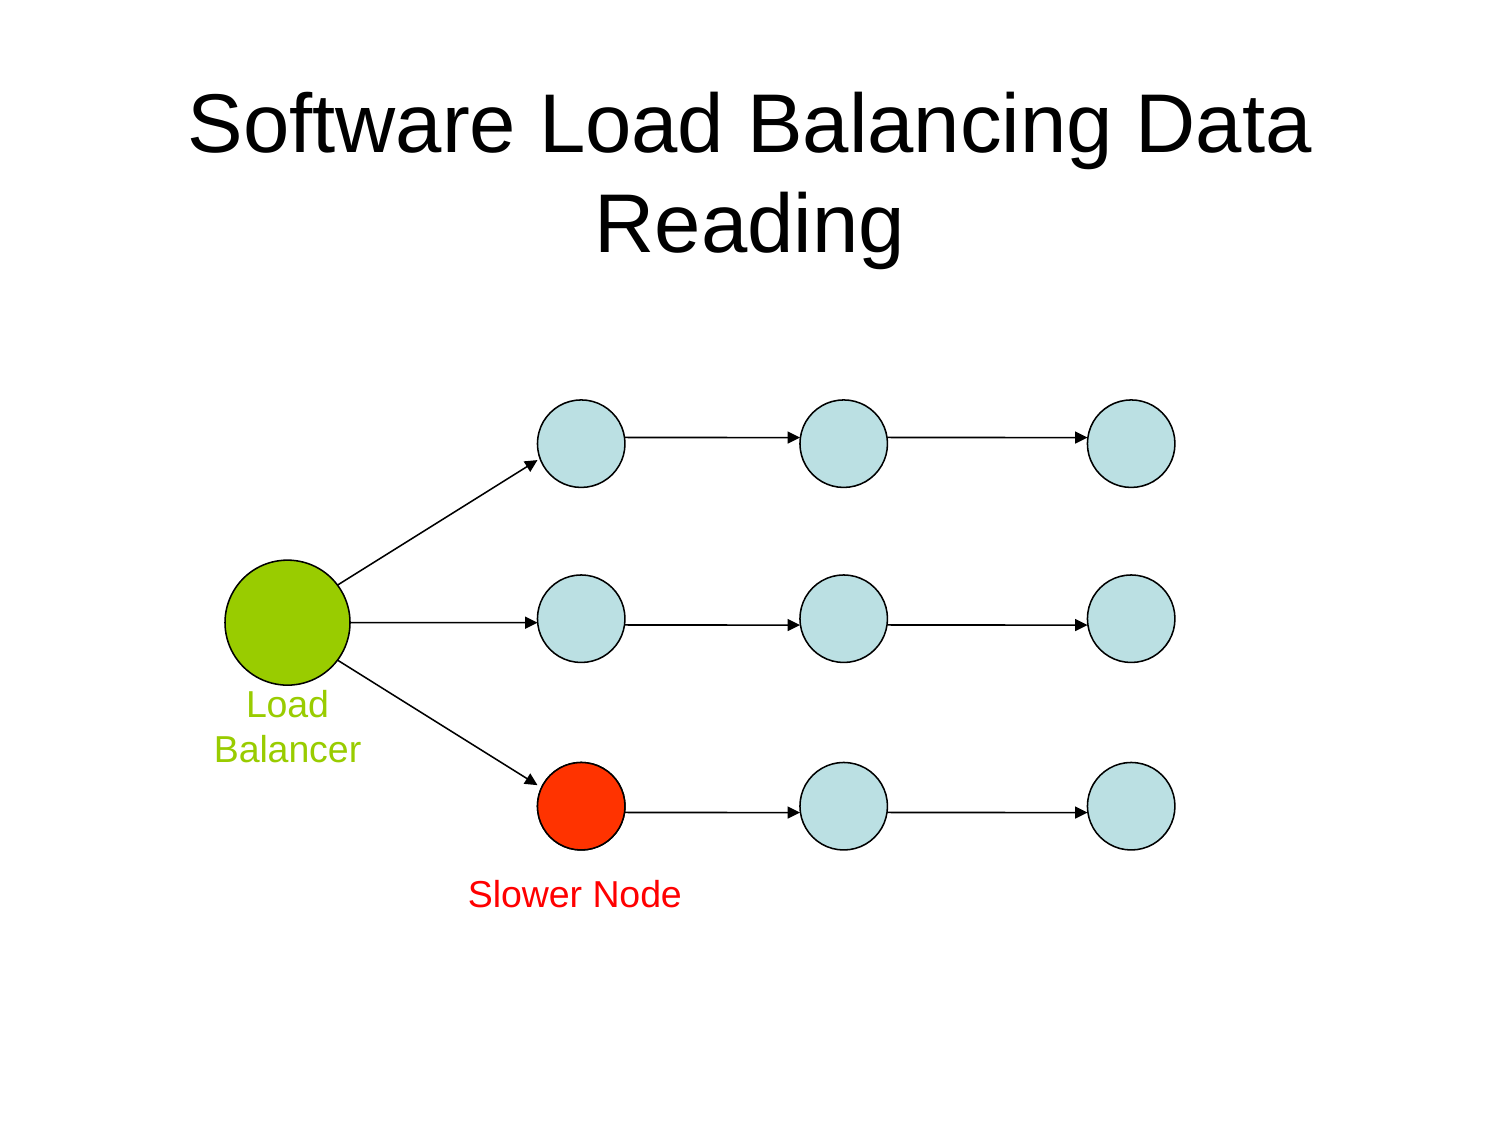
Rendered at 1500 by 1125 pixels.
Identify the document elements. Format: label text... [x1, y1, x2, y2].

text_box [624, 618, 800, 632]
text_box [424, 762, 726, 923]
text_box [225, 560, 351, 672]
text_box [537, 574, 625, 663]
text_box [349, 616, 538, 629]
text_box [729, 806, 800, 819]
text_box [887, 806, 1088, 819]
title Software Load Balancing Data Reading [75, 75, 1425, 263]
text_box [887, 618, 1088, 632]
text_box [1087, 762, 1175, 850]
text_box [1087, 574, 1175, 663]
text_box [799, 762, 888, 850]
text_box [799, 399, 888, 488]
text_box [1087, 399, 1175, 488]
text_box Load Balancer [162, 672, 413, 778]
text_box [799, 574, 888, 663]
text_box [624, 431, 800, 444]
text_box [887, 431, 1088, 444]
text_box [337, 460, 538, 586]
text_box [537, 399, 625, 488]
